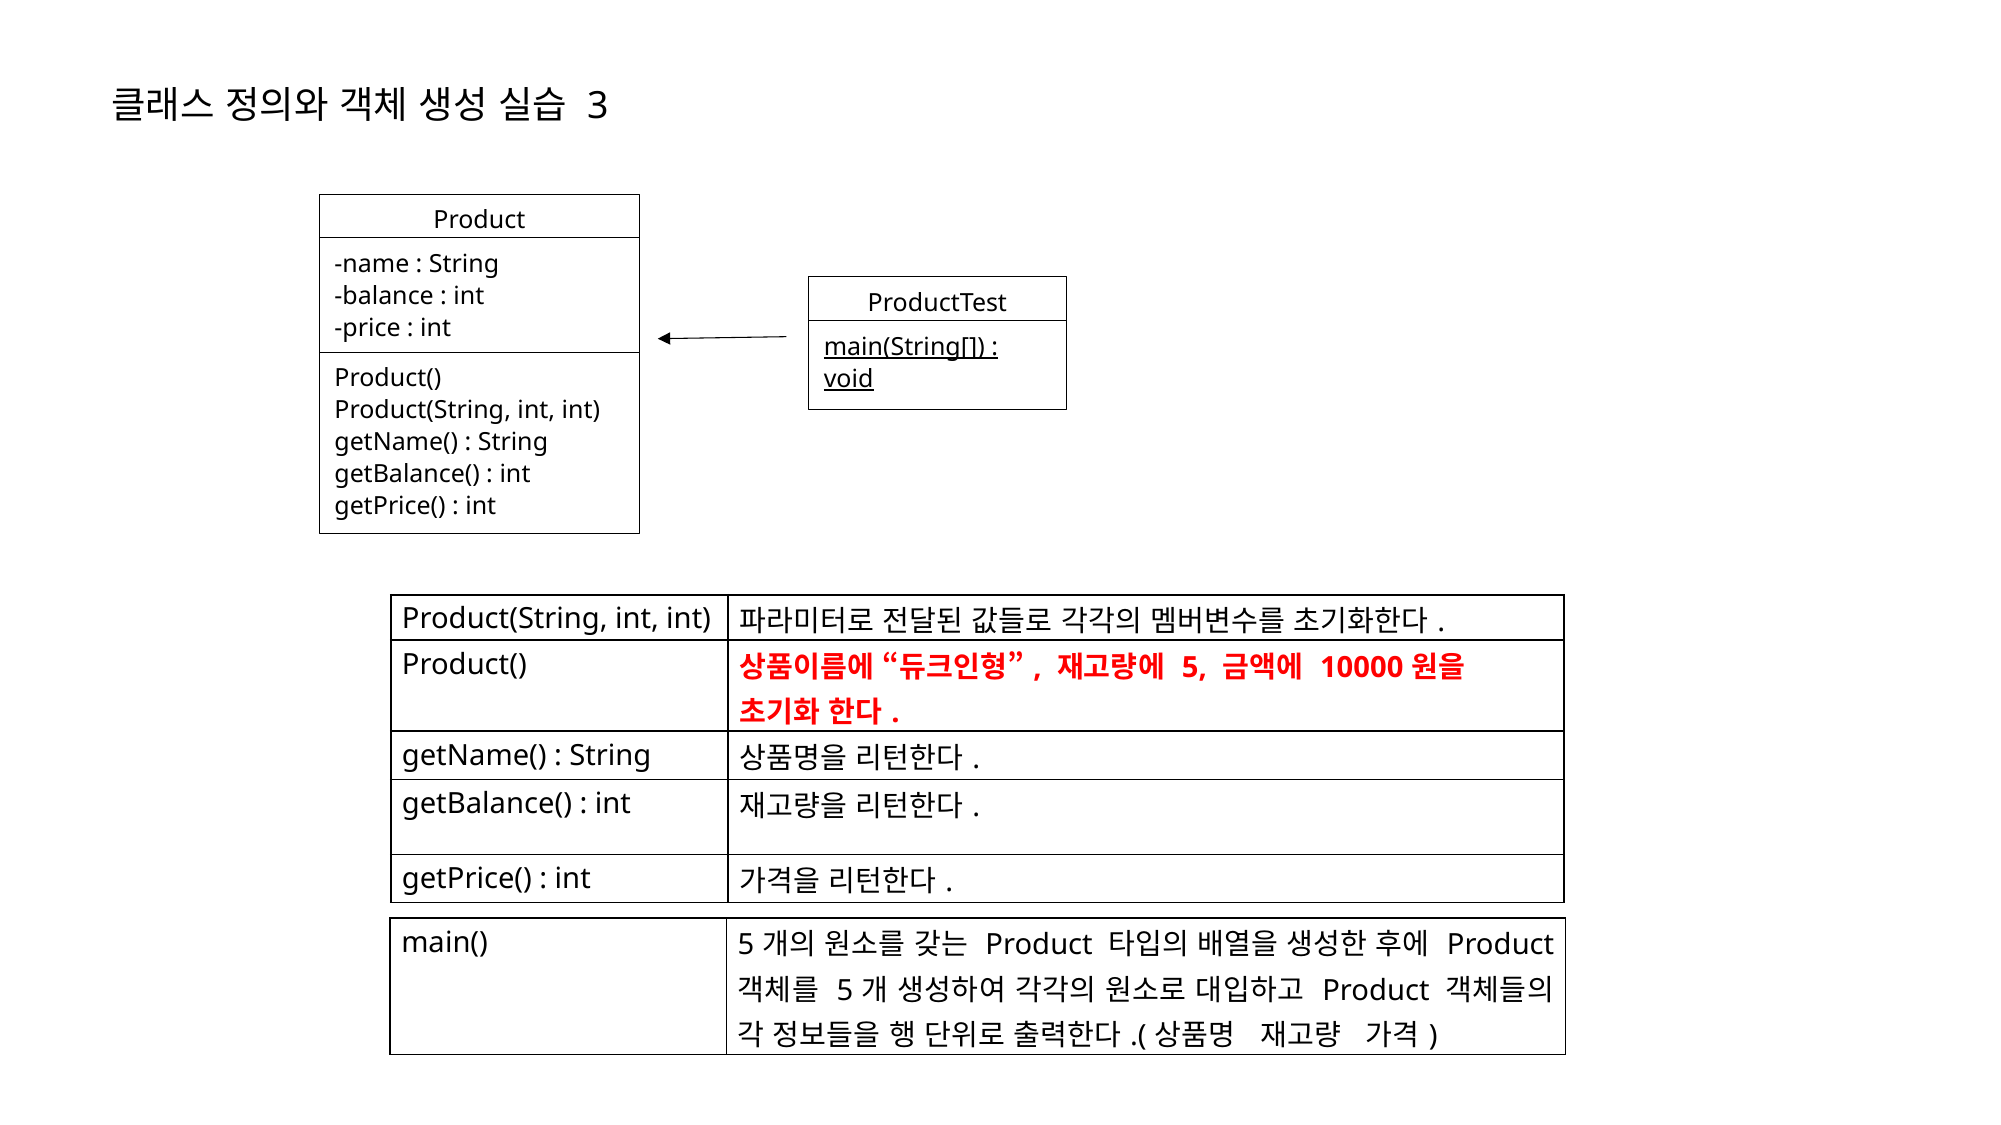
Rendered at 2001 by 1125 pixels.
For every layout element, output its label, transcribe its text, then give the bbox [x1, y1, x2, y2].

table_cell getPrice() : int [392, 855, 727, 902]
table_header Product(String, int, int) [392, 596, 727, 639]
table_header main() [391, 919, 726, 1054]
table_header 5개의 원소를 갖는 Product 타입의 배열을 생성한 후에 Product 객체를 5개 생성하여 각각의 원소로 대입하고 Product 객체들의 각 정보들을 행 단위로 출력한다.(상품명 재고량 가격) [727, 919, 1565, 1054]
table_cell getName() : String [392, 732, 727, 779]
table_cell 상품명을 리턴한다. [729, 732, 1563, 779]
table_cell Product() [392, 641, 727, 730]
text_box 클래스 정의와 객체 생성 실습 3 [96, 73, 696, 134]
table_cell 재고량을 리턴한다. [729, 780, 1563, 854]
table_cell getBalance() : int [392, 780, 727, 854]
table_cell 가격을 리턴한다. [729, 855, 1563, 902]
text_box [319, 194, 1067, 534]
table_header 파라미터로 전달된 값들로 각각의 멤버변수를 초기화한다. [729, 596, 1563, 639]
table_cell 상품이름에 “듀크인형”, 재고량에 5, 금액에 10000원을 초기화 한다. [729, 641, 1563, 730]
